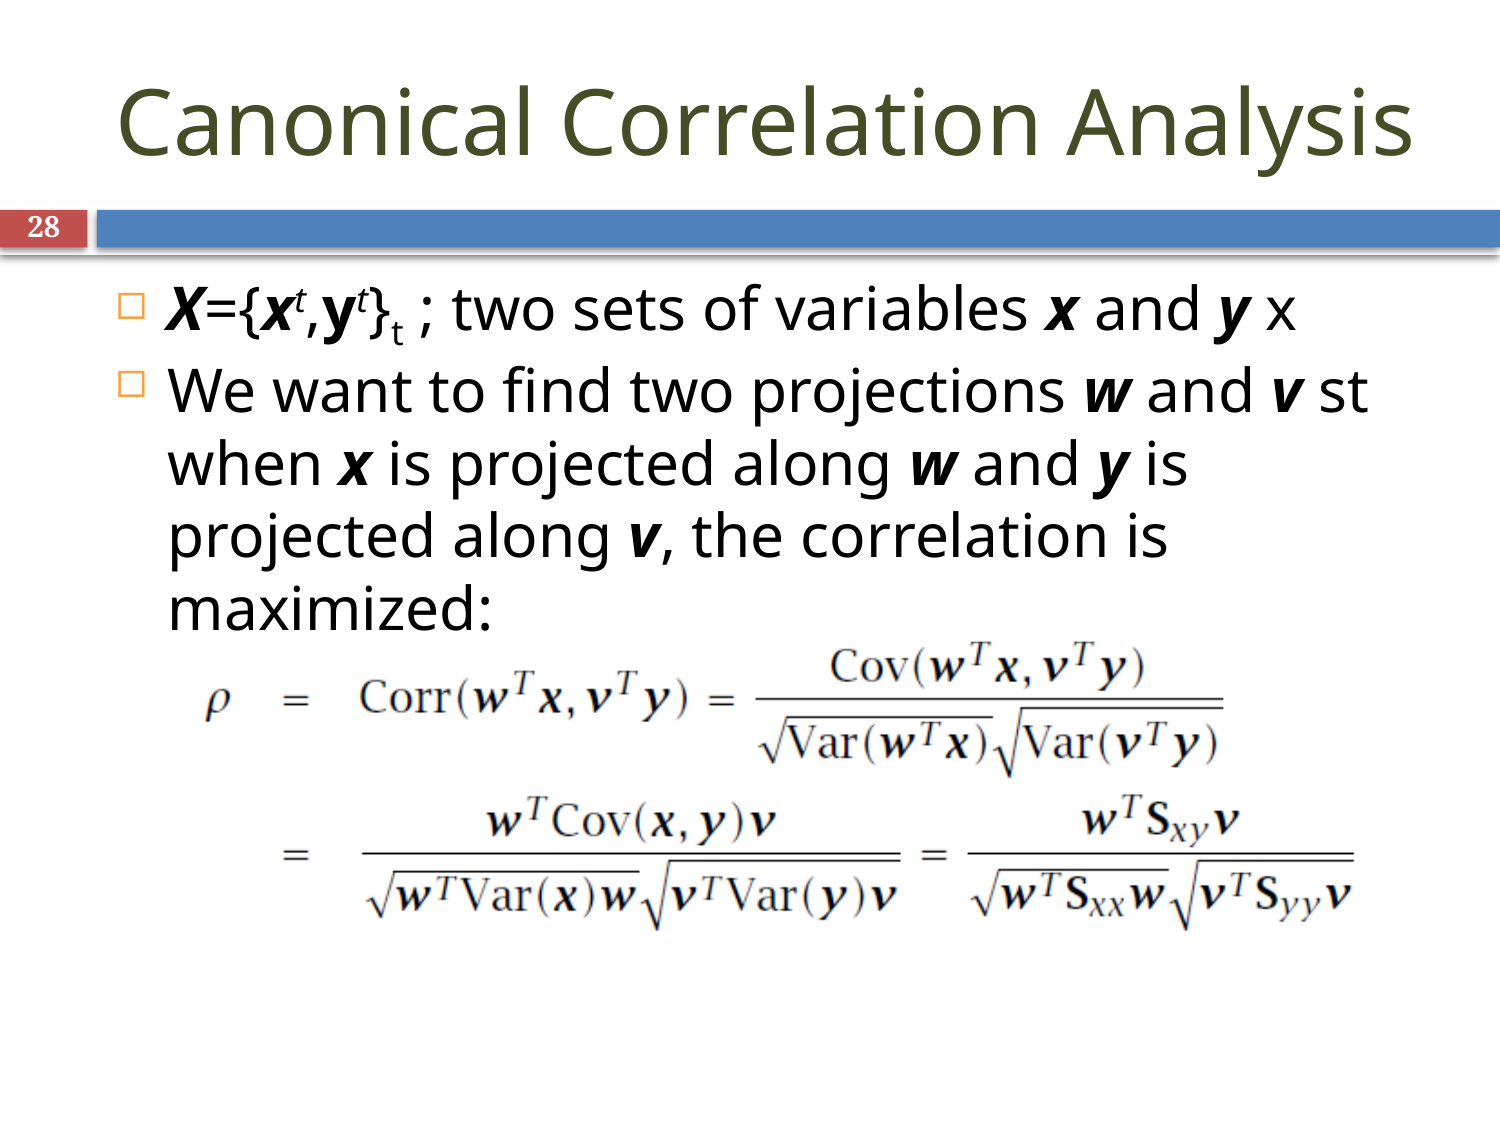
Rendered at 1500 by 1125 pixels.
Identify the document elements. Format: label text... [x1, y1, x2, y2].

text_box <number> [0, 208, 88, 249]
picture [182, 633, 1376, 953]
text_box Canonical Correlation Analysis [100, 37, 1438, 200]
text_box X={xt,yt}t ; two sets of variables x and y x We want to find two projections w and v st when x is projected along w and y is projected along v, the correlation is maximized: [100, 262, 1438, 1000]
